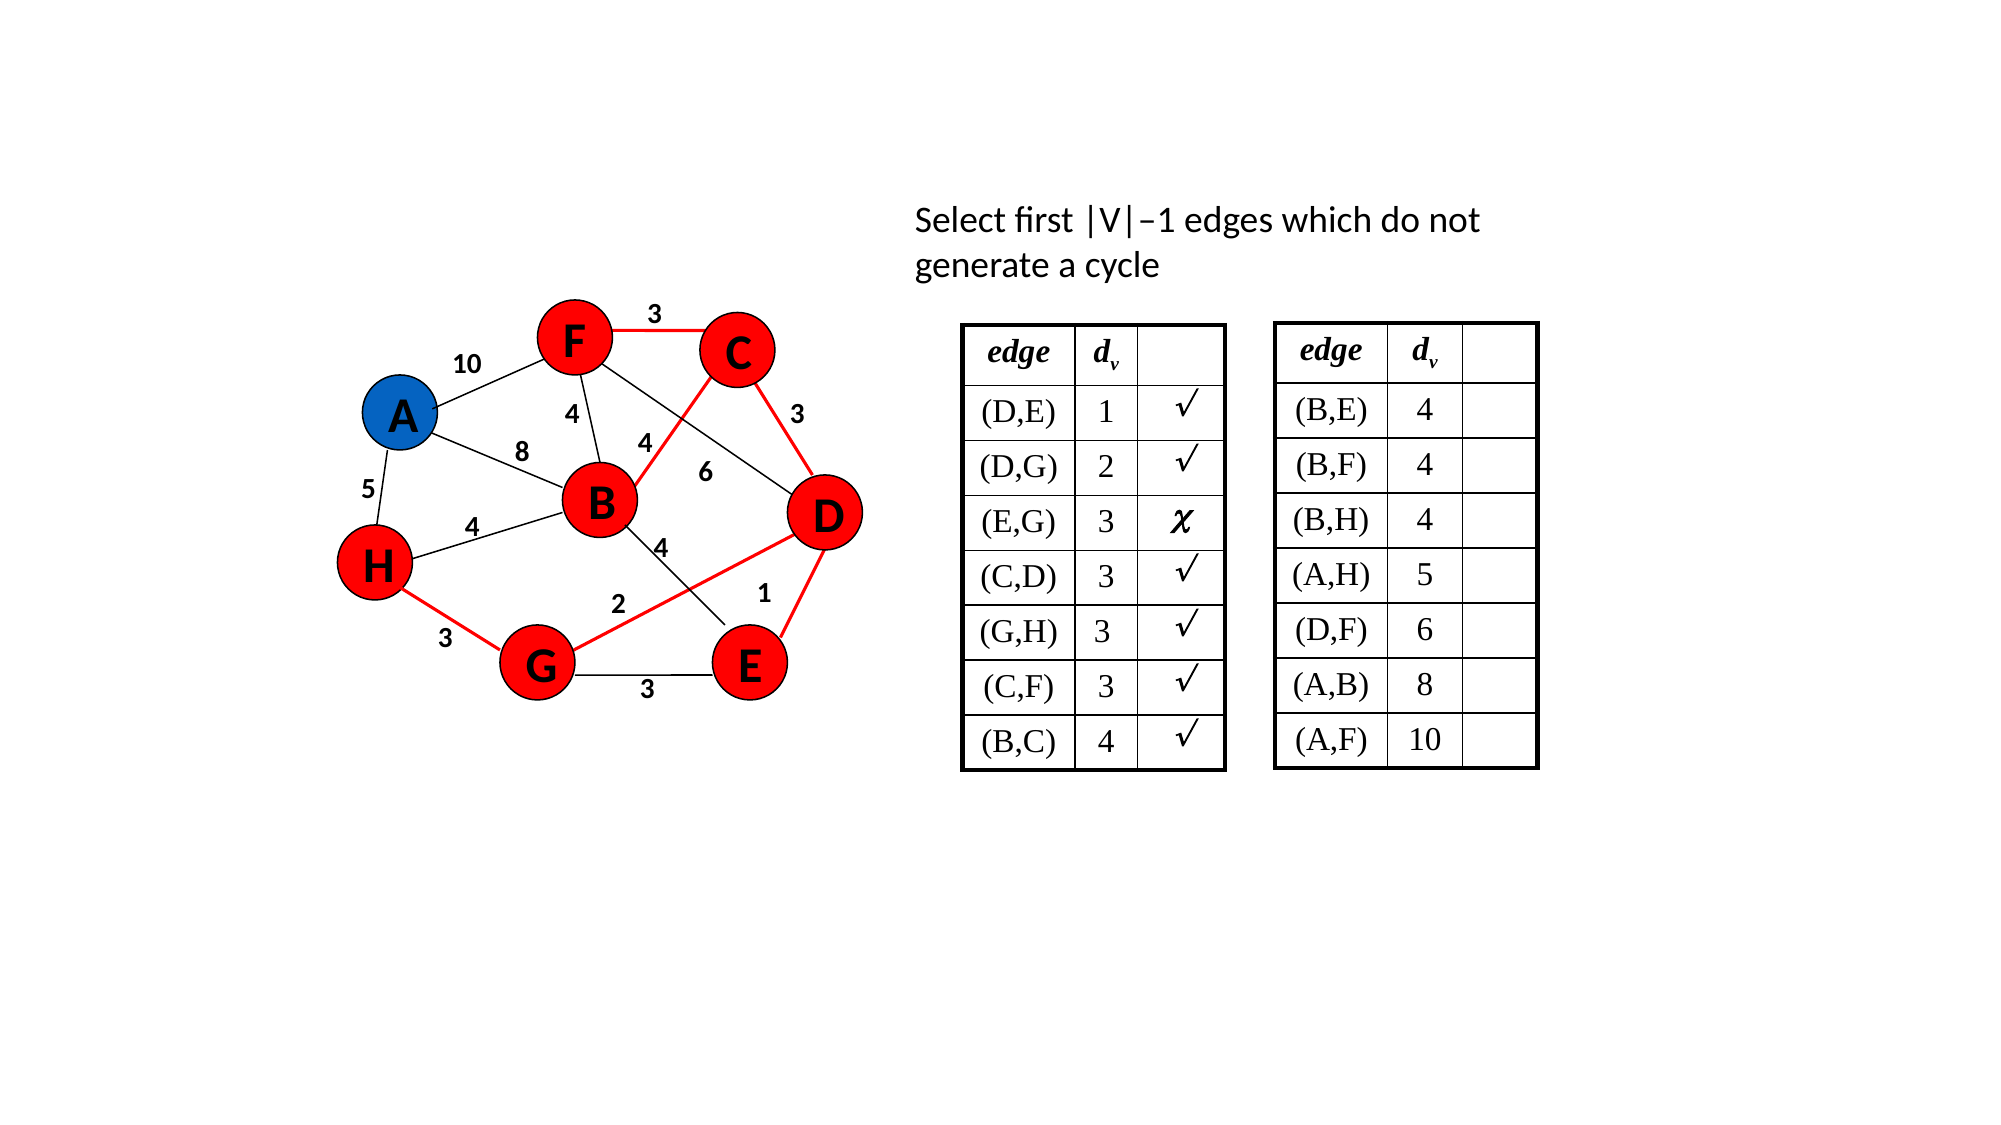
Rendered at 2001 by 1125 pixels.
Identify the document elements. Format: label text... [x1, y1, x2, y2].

text_box 3 [774, 387, 825, 438]
table_cell (G,H) [965, 606, 1074, 659]
table_cell (C,F) [965, 661, 1074, 714]
table_cell  [1138, 441, 1223, 495]
table_cell (B,C) [965, 716, 1074, 768]
text_box 2 [596, 576, 647, 627]
text_box Select first |V|–1 edges which do not generate a cycle [899, 187, 1563, 293]
table_cell (B,H) [1277, 494, 1387, 547]
table_cell [1463, 604, 1535, 657]
table_cell [1463, 714, 1535, 766]
text_box B [562, 462, 638, 538]
table_cell (C,D) [965, 551, 1074, 604]
text_box 4 [549, 387, 600, 438]
table_cell [1463, 384, 1535, 437]
table_cell (D,G) [965, 441, 1074, 495]
text_box C [699, 312, 775, 388]
table_cell [1463, 549, 1535, 602]
table_header edge [1277, 325, 1387, 382]
text_box 1 [742, 565, 821, 616]
table_cell 3 [1076, 496, 1137, 550]
text_box 4 [623, 416, 674, 466]
text_box 5 [346, 471, 397, 513]
table_cell 4 [1076, 716, 1137, 768]
text_box 4 [638, 521, 718, 571]
text_box H [337, 524, 413, 600]
table_cell 2 [1076, 441, 1137, 495]
table_cell (B,F) [1277, 439, 1387, 492]
table_cell (B,E) [1277, 384, 1387, 437]
table_cell 6 [1388, 604, 1462, 657]
table_cell [1463, 439, 1535, 492]
text_box [337, 403, 425, 488]
text_box 6 [683, 444, 761, 495]
table_header dv [1388, 325, 1462, 382]
table_cell  [1138, 551, 1223, 604]
table_cell 4 [1388, 494, 1462, 547]
table_cell (A,F) [1277, 714, 1387, 766]
table_cell (D,F) [1277, 604, 1387, 657]
text_box 10 [437, 337, 517, 388]
text_box 4 [450, 499, 500, 550]
table_header edge [965, 327, 1074, 385]
text_box F [537, 299, 613, 375]
table_cell  [1138, 716, 1223, 768]
text_box 3 [423, 610, 474, 661]
text_box D [787, 474, 863, 550]
table_cell  [1138, 386, 1223, 440]
table_header dv [1076, 327, 1137, 385]
table_cell (E,G) [965, 496, 1074, 550]
table_cell [1463, 494, 1535, 547]
table_cell 3 [1076, 661, 1137, 714]
table_cell  [1138, 496, 1223, 550]
text_box G [499, 624, 575, 700]
table_cell (A,H) [1277, 549, 1387, 602]
table_header [1463, 325, 1535, 382]
table_cell  [1138, 606, 1223, 659]
table_cell 4 [1388, 439, 1462, 492]
text_box E [712, 624, 788, 700]
table_cell 1 [1076, 386, 1137, 440]
text_box 3 [632, 287, 683, 338]
text_box 3 [624, 662, 675, 713]
text_box 8 [500, 424, 550, 475]
table_cell  [1138, 661, 1223, 714]
table_cell [1463, 659, 1535, 712]
table_cell (A,B) [1277, 659, 1387, 712]
table_cell 3 [1076, 551, 1137, 604]
table_header [1138, 327, 1223, 385]
table_cell 5 [1388, 549, 1462, 602]
table_cell 8 [1388, 659, 1462, 712]
table_cell 4 [1388, 384, 1462, 437]
text_box A [362, 374, 438, 450]
table_cell 10 [1388, 714, 1462, 766]
table_cell (D,E) [965, 386, 1074, 440]
table_cell 3 [1076, 606, 1137, 659]
